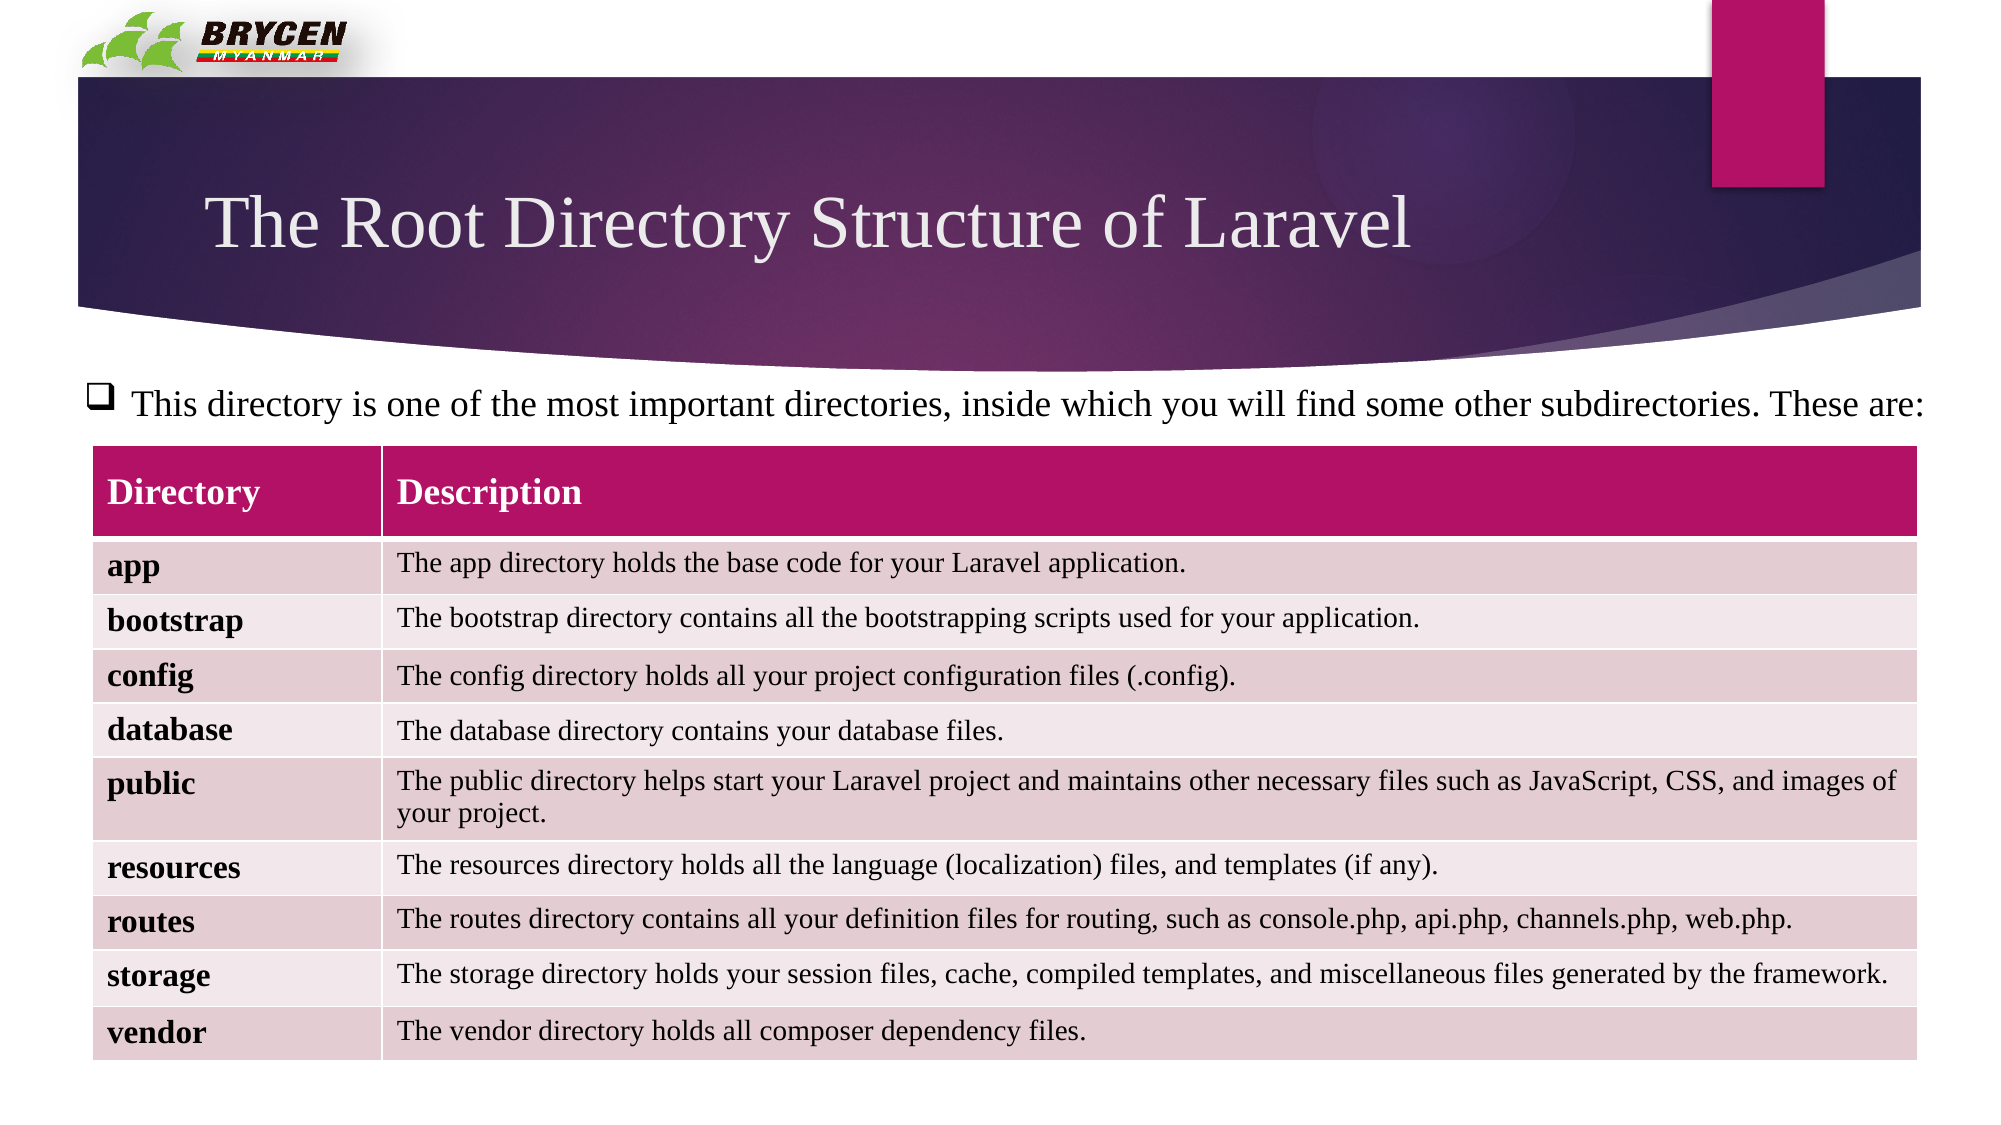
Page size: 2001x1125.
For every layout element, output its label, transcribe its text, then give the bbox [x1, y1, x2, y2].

table_cell bootstrap [93, 595, 381, 648]
table_cell The bootstrap directory contains all the bootstrapping scripts used for your application. [383, 595, 1917, 648]
table_cell The app directory holds the base code for your Laravel application. [383, 542, 1917, 594]
table_cell The public directory helps start your Laravel project and maintains other necessary files such as JavaScript, CSS, and images of your project. [383, 758, 1917, 840]
table_cell The resources directory holds all the language (localization) files, and templates (if any). [383, 842, 1917, 895]
table_cell The database directory contains your database files. [383, 704, 1917, 756]
table_cell The vendor directory holds all composer dependency files. [383, 1007, 1917, 1060]
table_cell routes [93, 896, 381, 949]
title The Root Directory Structure of Laravel [189, 159, 1627, 276]
table_cell The storage directory holds your session files, cache, compiled templates, and miscellaneous files generated by the framework. [383, 951, 1917, 1006]
table_cell storage [93, 951, 381, 1006]
table_cell app [93, 542, 381, 594]
table_header Directory [93, 446, 381, 536]
table_cell resources [93, 842, 381, 895]
text_box This directory is one of the most important directories, inside which you will find some other subdirectories. These are: [69, 371, 2000, 431]
picture [78, 6, 350, 77]
table_cell The config directory holds all your project configuration files (.config). [383, 650, 1917, 702]
table_cell database [93, 704, 381, 756]
table_cell The routes directory contains all your definition files for routing, such as console.php, api.php, channels.php, web.php. [383, 896, 1917, 949]
table_cell vendor [93, 1007, 381, 1060]
table_cell config [93, 650, 381, 702]
table_header Description [383, 446, 1917, 536]
table_cell public [93, 758, 381, 840]
